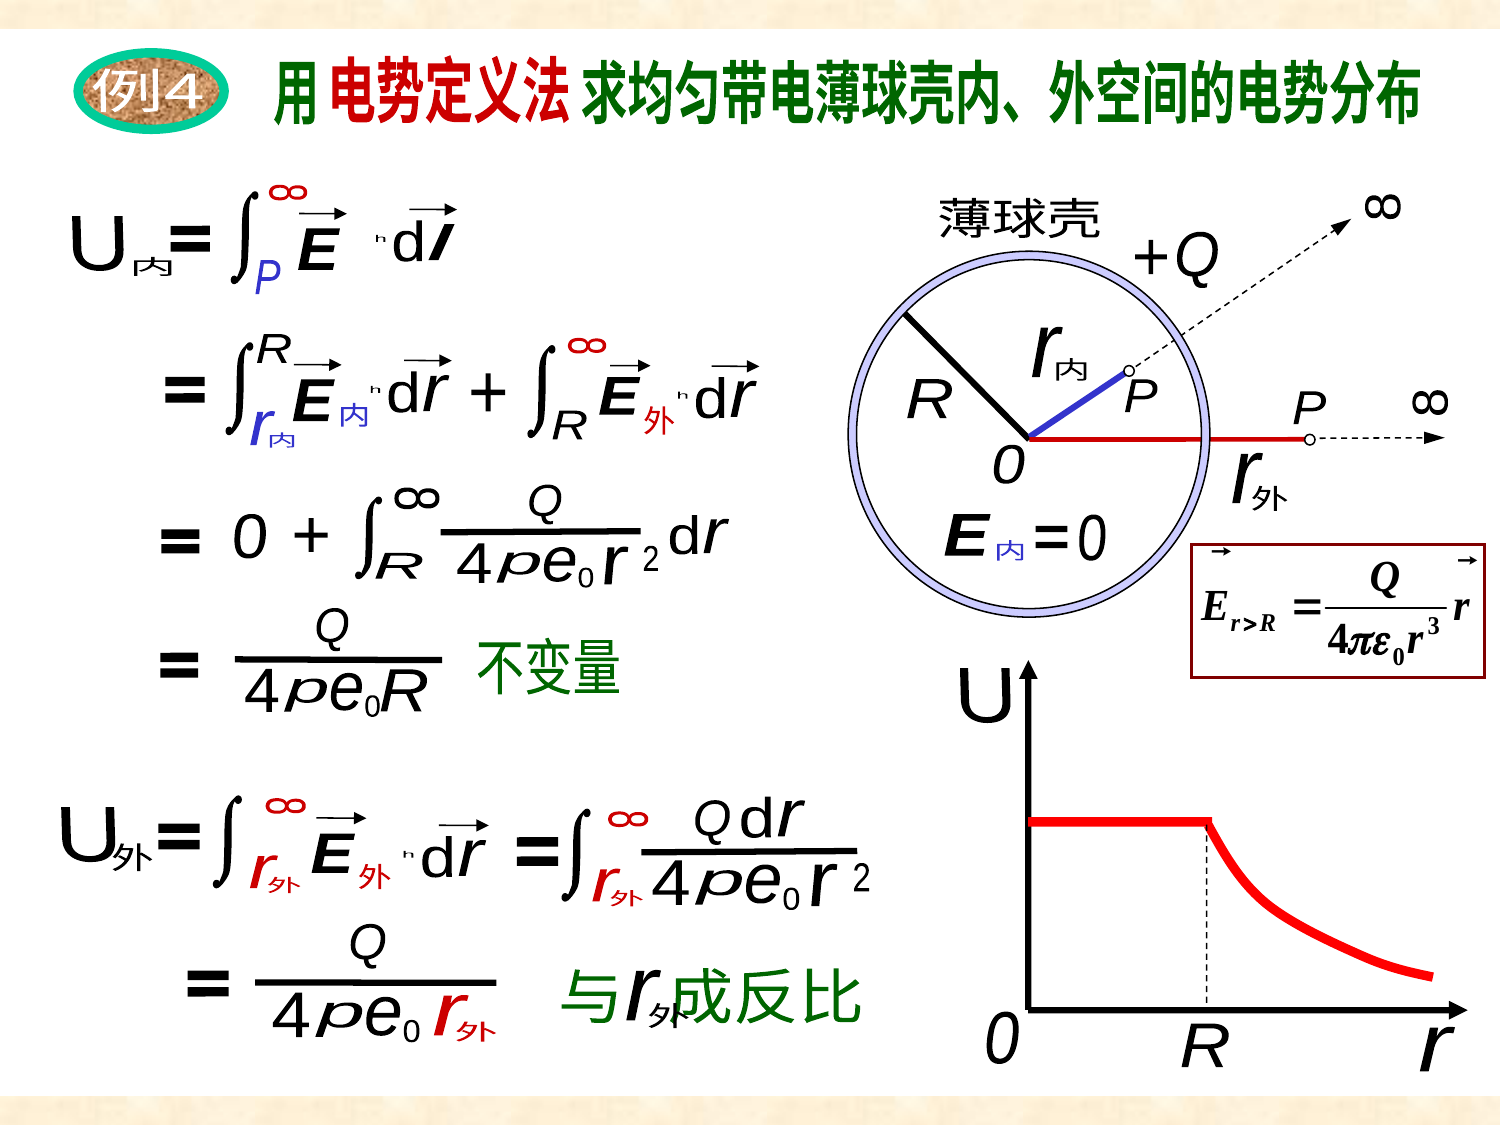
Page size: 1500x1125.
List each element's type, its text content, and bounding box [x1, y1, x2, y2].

text_box [0, 0, 1500, 29]
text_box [1192, 545, 1483, 676]
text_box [952, 659, 1468, 1072]
text_box [0, 1096, 1500, 1125]
title 带电球壳 [224, 29, 1500, 188]
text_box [847, 194, 1449, 618]
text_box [77, 52, 1421, 130]
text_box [53, 795, 870, 1043]
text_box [64, 184, 760, 718]
